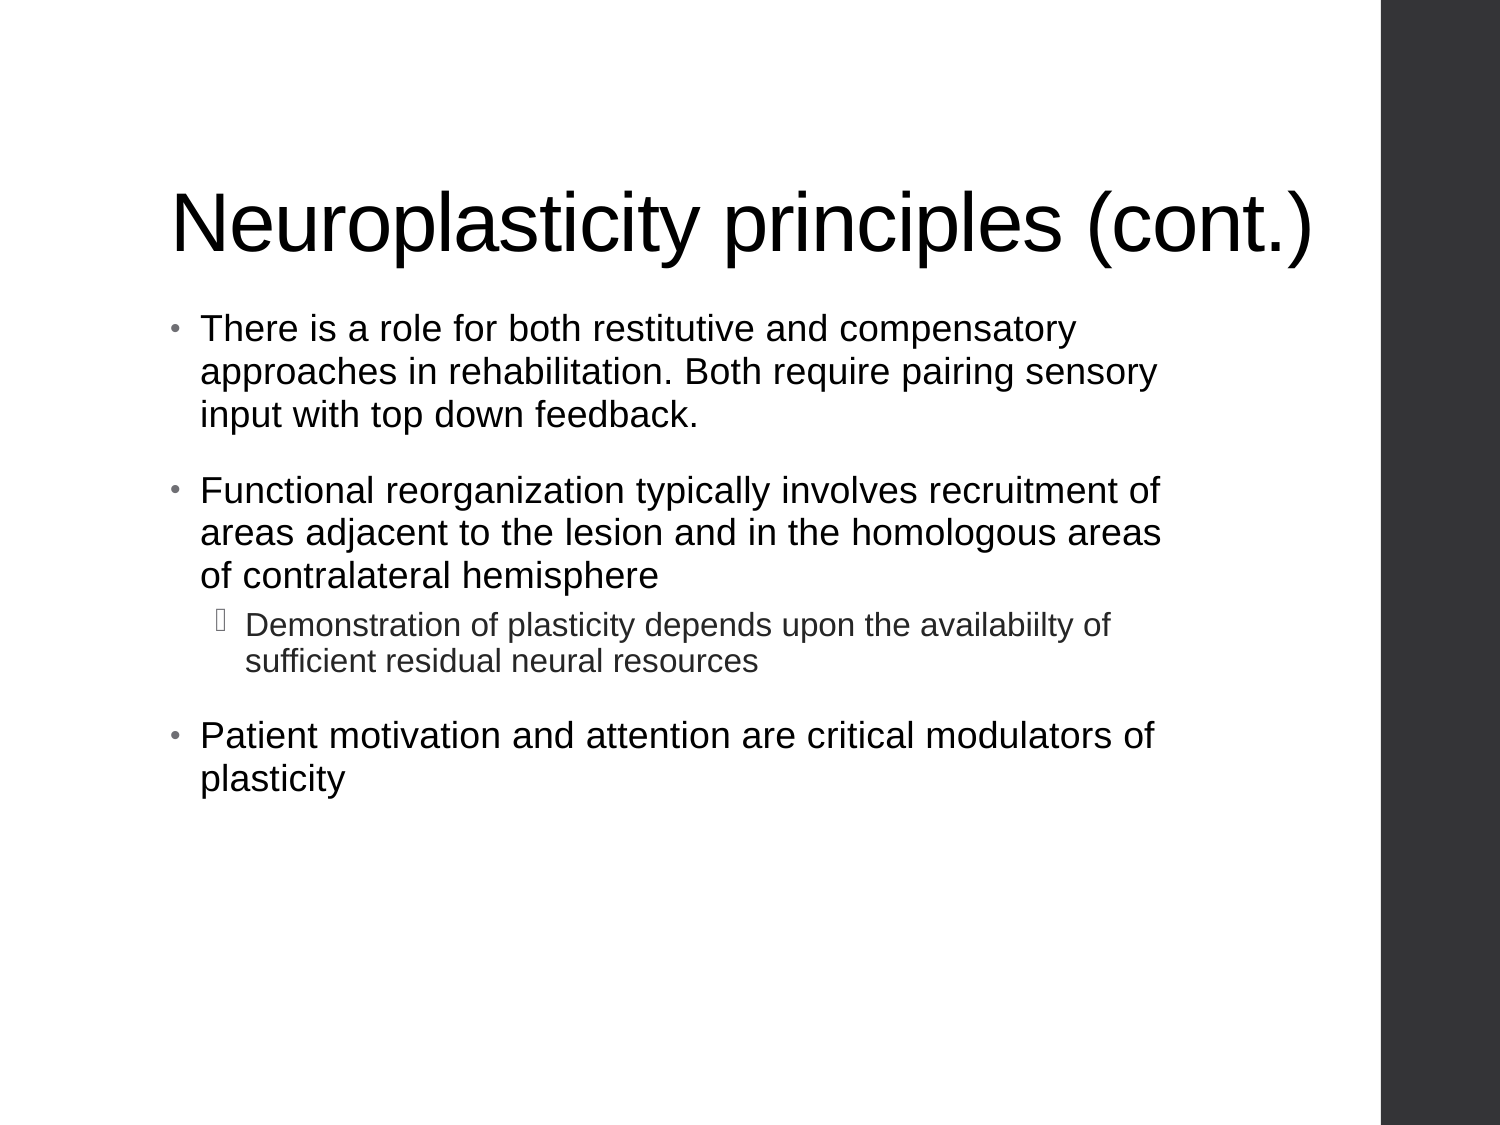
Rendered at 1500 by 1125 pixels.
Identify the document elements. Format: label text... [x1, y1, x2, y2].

title Neuroplasticity principles (cont.) [155, 60, 1348, 278]
list There is a role for both restitutive and compensatory approaches in rehabilitation. Both require pairing sensory input with top down feedback. Functional reorganization typically involves recruitment of areas adjacent to the lesion and in the homologous areas of contralateral hemisphere Demonstration of plasticity depends upon the availabiilty of sufficient residual neural resources Patient motivation and attention are critical modulators of plasticity [155, 299, 1213, 1014]
